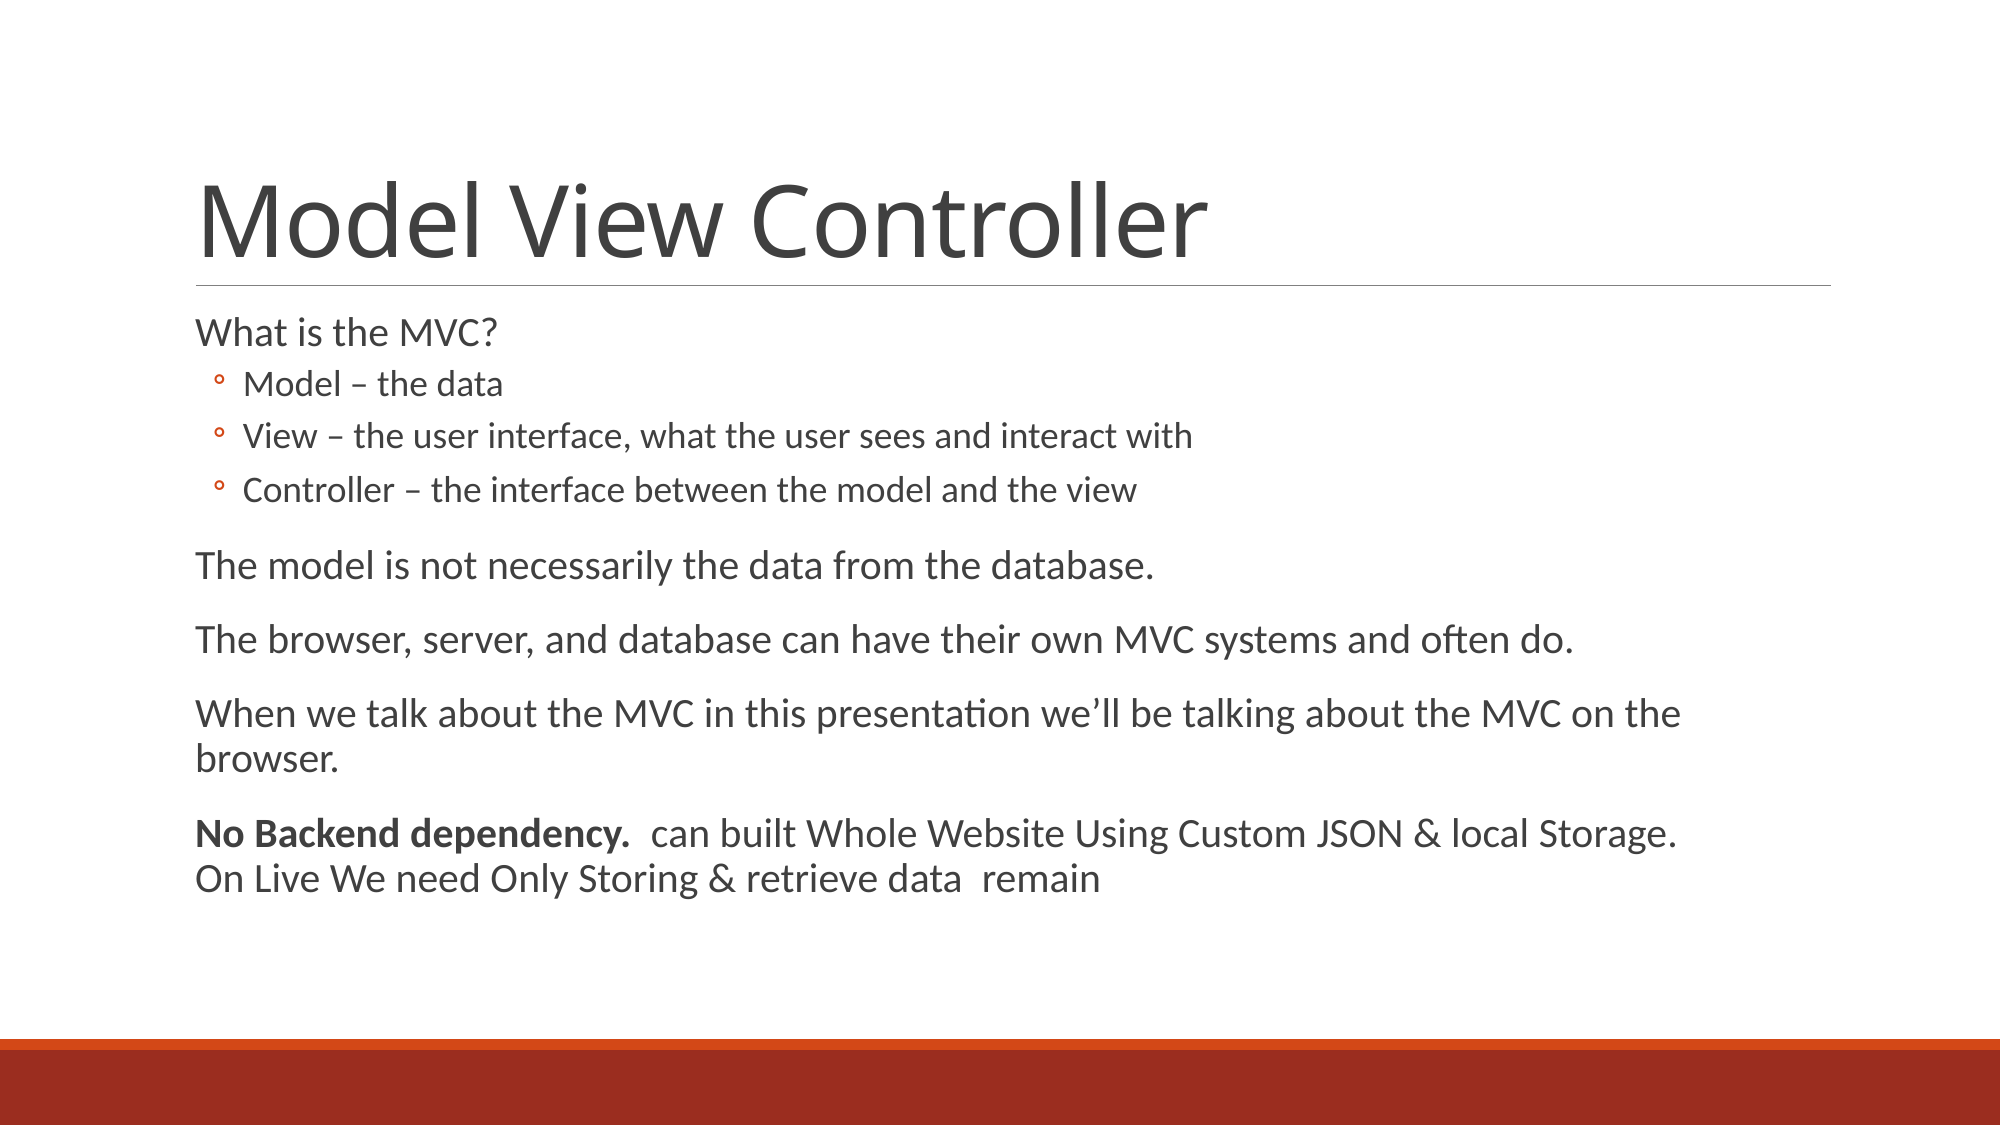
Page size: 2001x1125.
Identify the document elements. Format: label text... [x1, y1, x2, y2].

list What is the MVC? Model – the data View – the user interface, what the user sees and interact with Controller – the interface between the model and the view The model is not necessarily the data from the database. The browser, server, and database can have their own MVC systems and often do. When we talk about the MVC in this presentation we’ll be talking about the MVC on the browser. No Backend dependency. can built Whole Website Using Custom JSON & local Storage. On Live We need Only Storing & retrieve data remain [180, 302, 1830, 963]
title Model View Controller [180, 47, 1830, 285]
